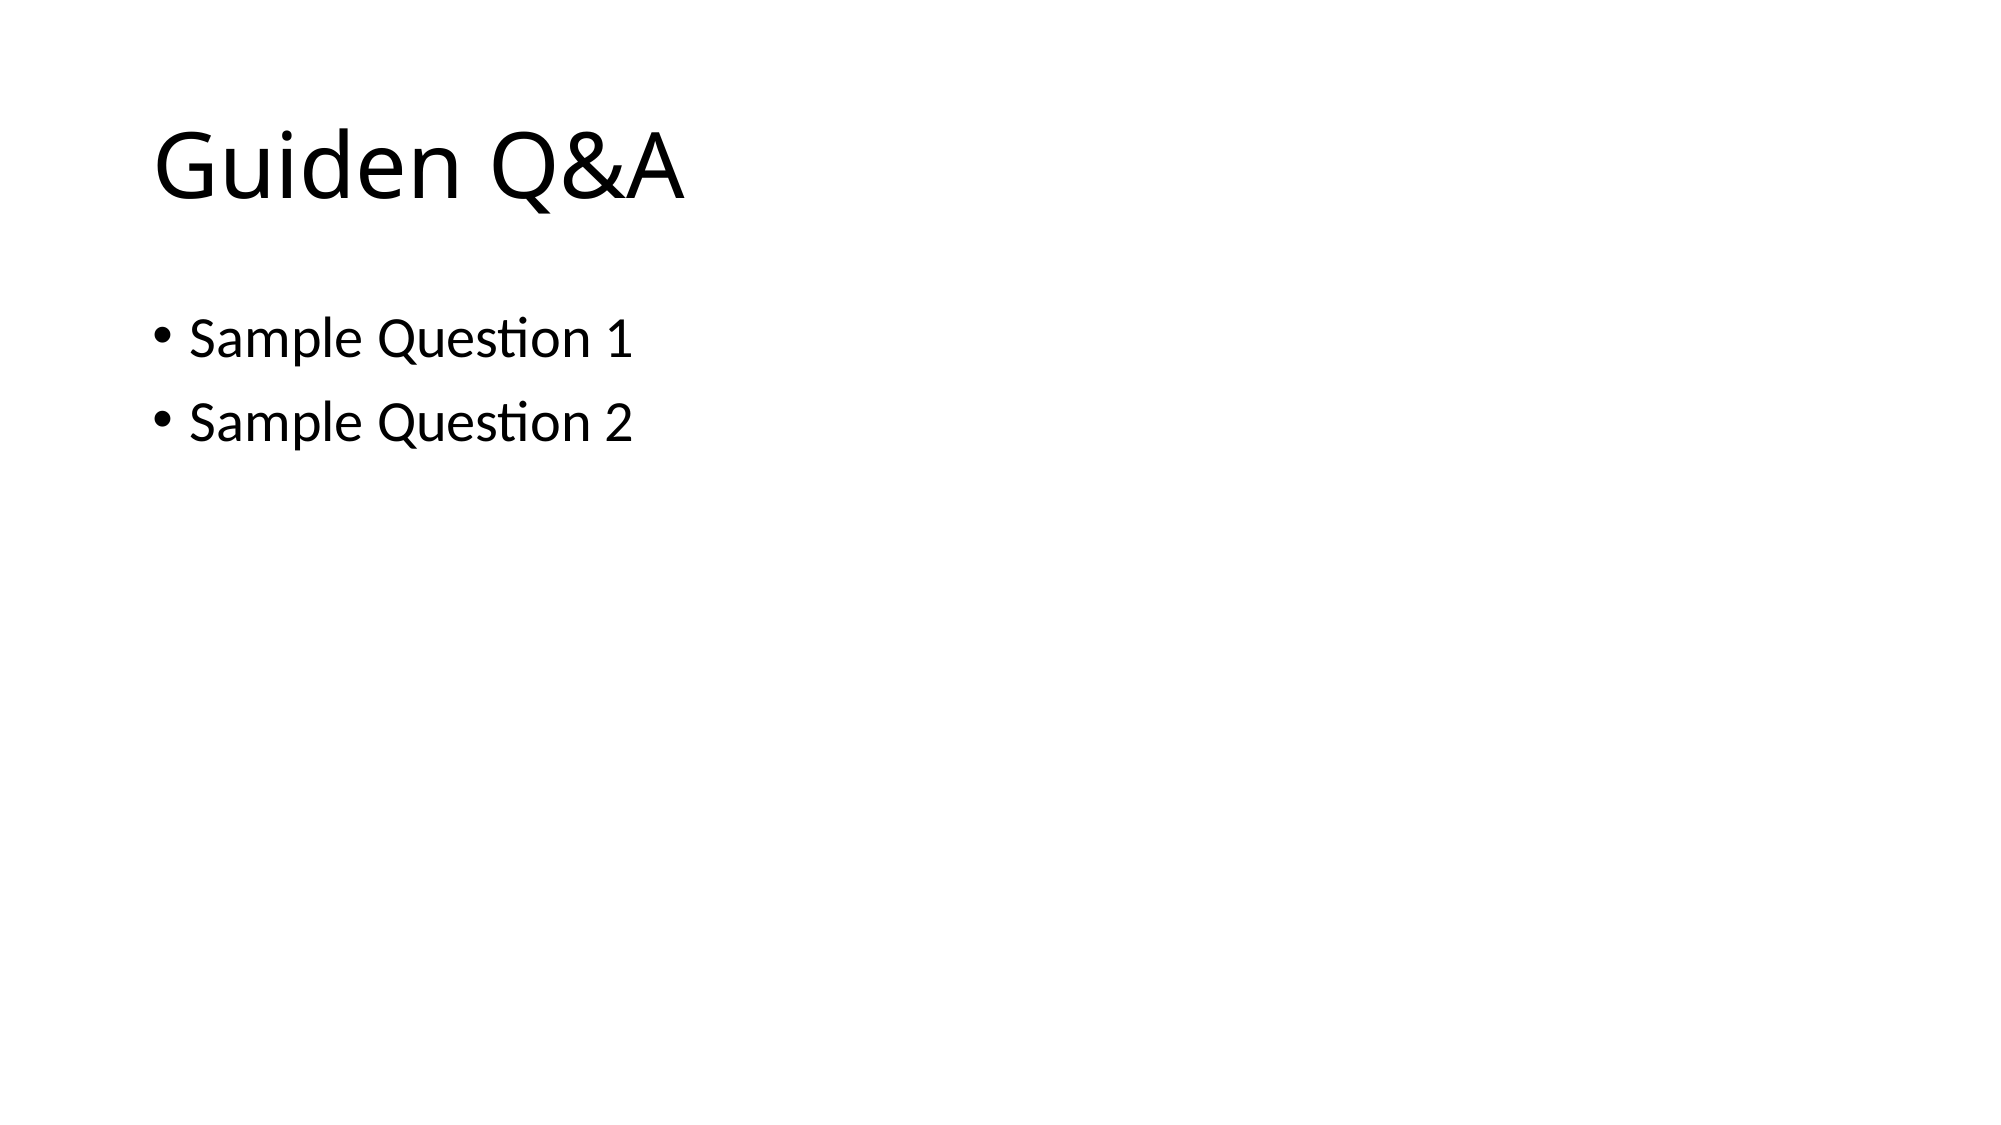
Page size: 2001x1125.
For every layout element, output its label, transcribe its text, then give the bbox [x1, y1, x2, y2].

list Sample Question 1 Sample Question 2 [137, 299, 1863, 1014]
title Guiden Q&A [137, 59, 1863, 278]
